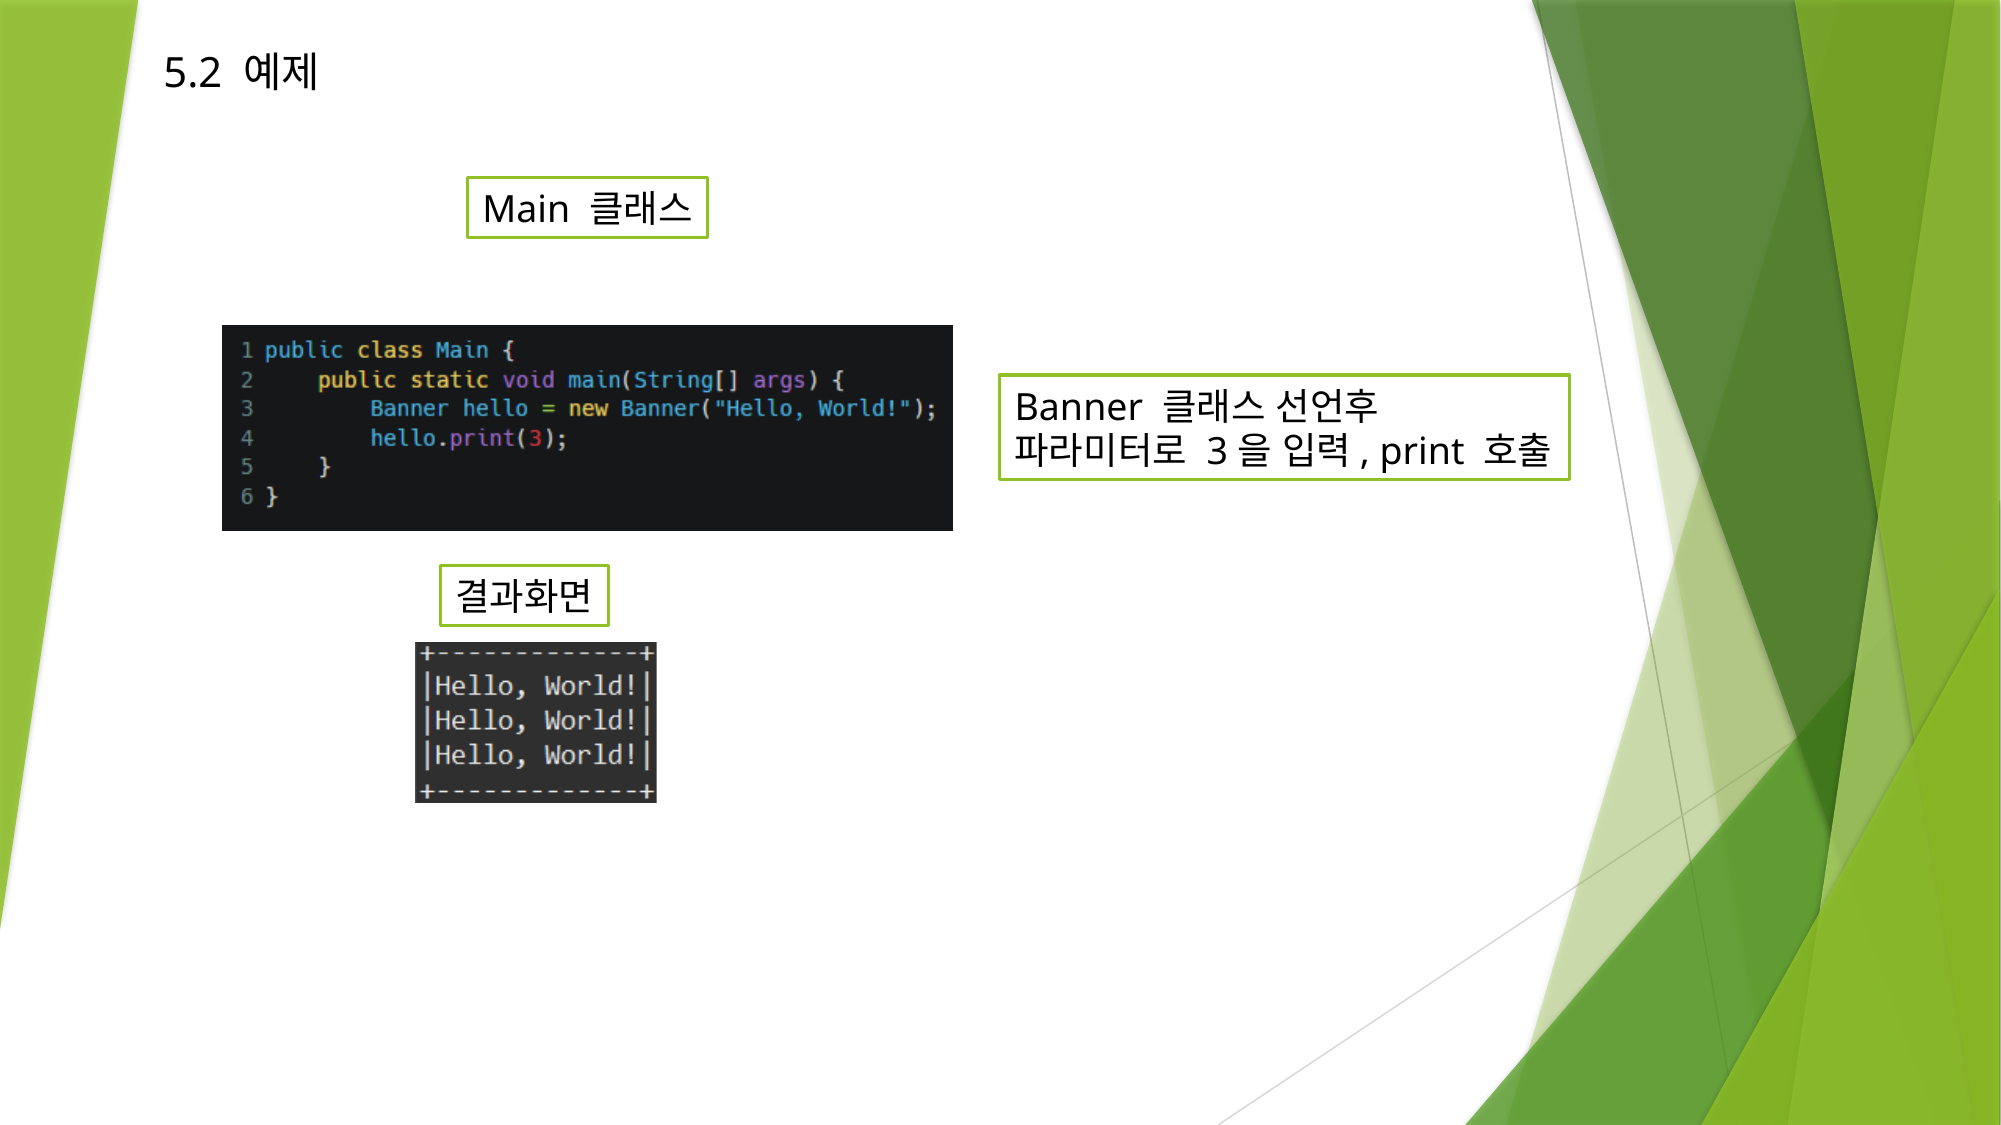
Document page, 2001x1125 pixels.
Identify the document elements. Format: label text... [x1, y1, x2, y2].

text_box Banner 클래스 선언후 파라미터로 3을 입력, print 호출 [998, 373, 1571, 481]
picture [222, 325, 954, 531]
picture [414, 642, 658, 803]
text_box 결과화면 [439, 564, 610, 627]
text_box 5.2 예제 [148, 38, 336, 104]
text_box Main 클래스 [466, 176, 709, 239]
